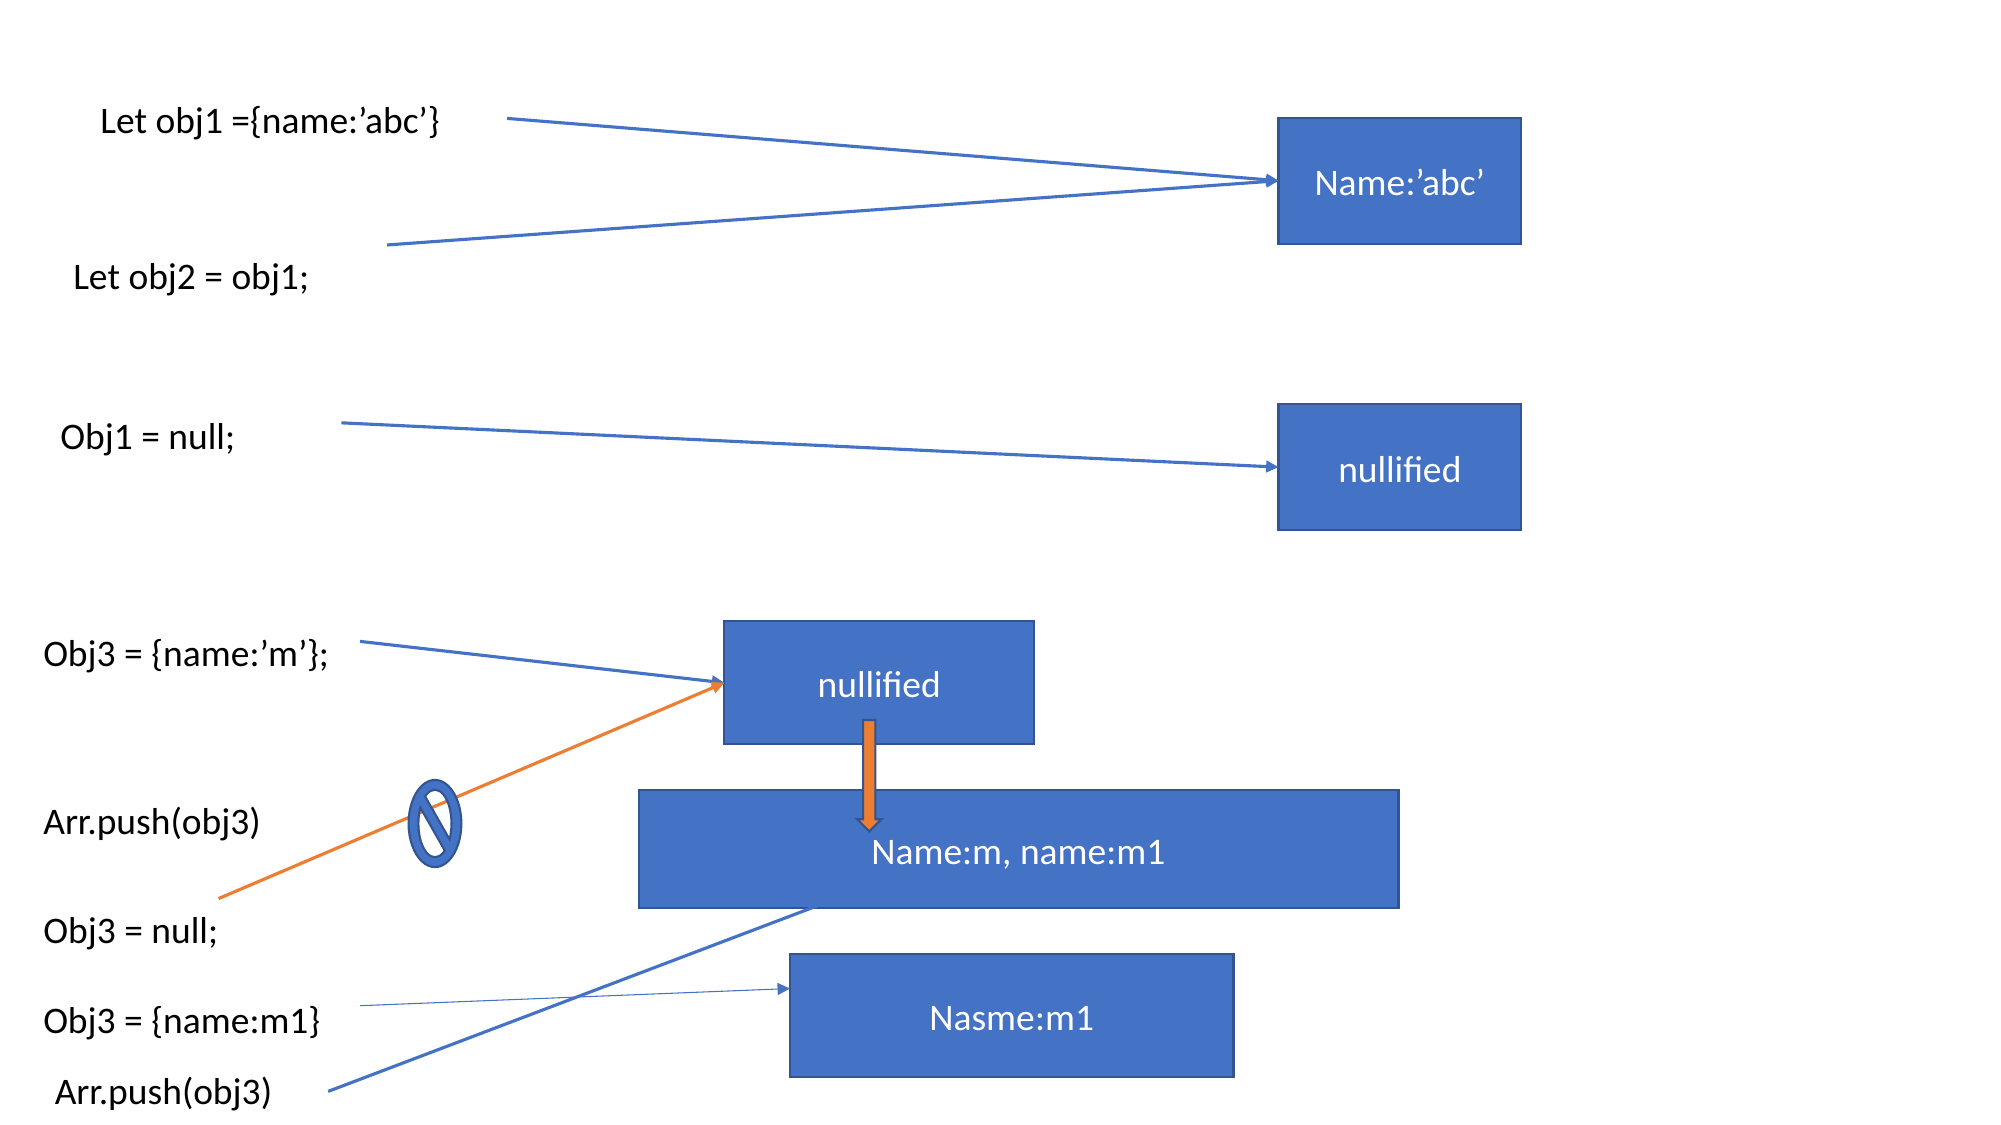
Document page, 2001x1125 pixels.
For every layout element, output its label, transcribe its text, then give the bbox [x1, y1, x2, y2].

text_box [218, 682, 725, 899]
text_box nullified [723, 620, 1035, 745]
text_box Let obj2 = obj1; [58, 244, 559, 304]
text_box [328, 877, 893, 1092]
text_box Obj3 = {name:’m’}; [28, 621, 432, 682]
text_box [341, 422, 1279, 468]
text_box Obj1 = null; [45, 404, 570, 464]
text_box Arr.push(obj3) [39, 1059, 570, 1120]
text_box Nasme:m1 [893, 953, 1235, 1078]
text_box nullified [1277, 403, 1522, 531]
text_box Obj3 = null; [28, 898, 328, 959]
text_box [387, 180, 1279, 245]
text_box Obj3 = {name:m1} [28, 988, 328, 1049]
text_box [359, 641, 725, 682]
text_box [507, 118, 1279, 180]
text_box Arr.push(obj3) [28, 789, 218, 850]
text_box Name:’abc’ [1277, 117, 1522, 245]
text_box [854, 718, 884, 833]
text_box Let obj1 ={name:’abc’} [85, 88, 507, 149]
text_box Name:m, name:m1 [725, 789, 1400, 909]
